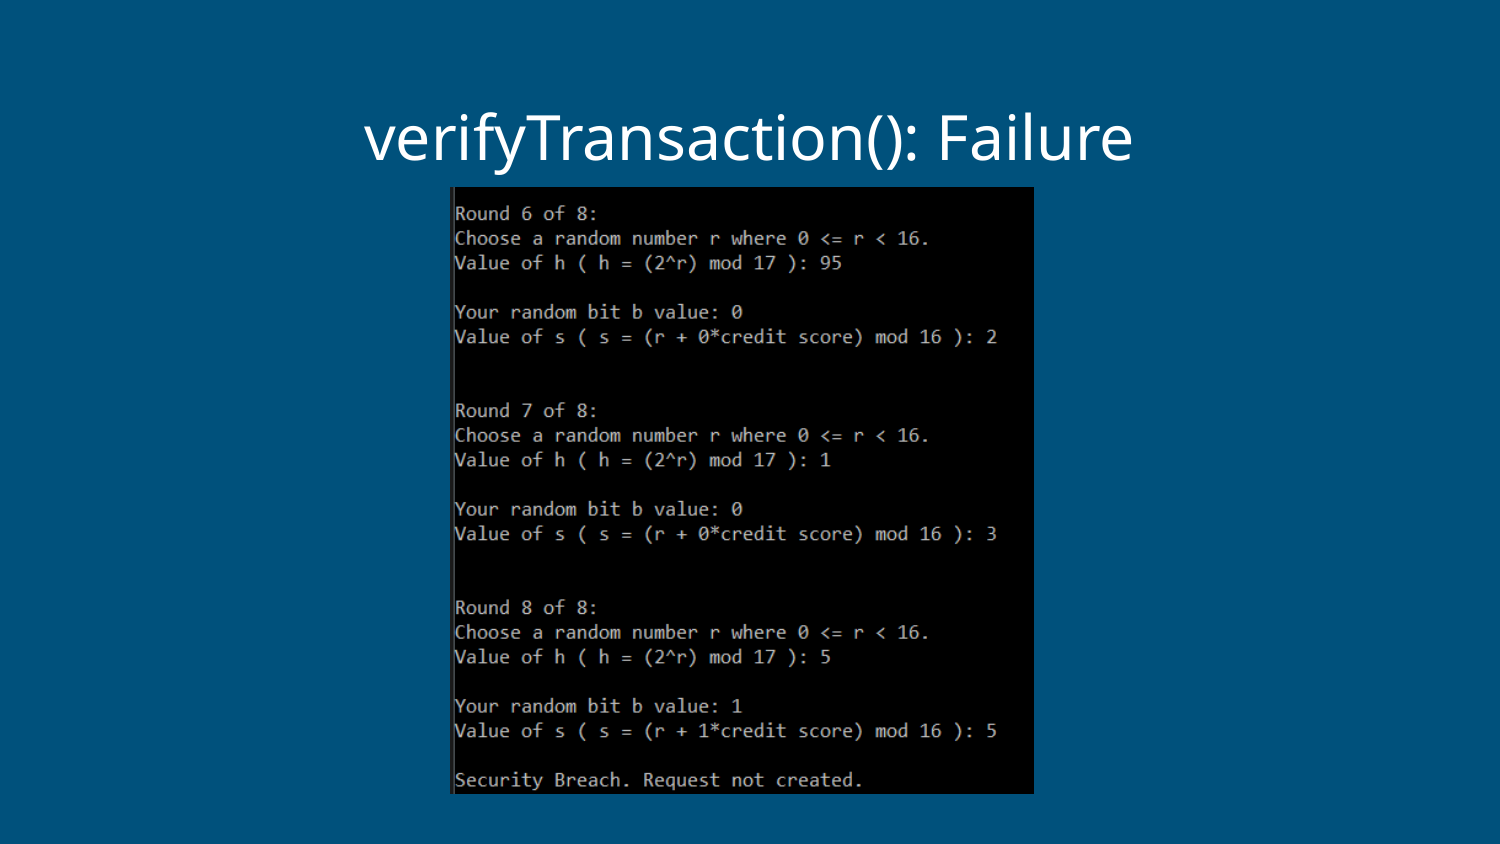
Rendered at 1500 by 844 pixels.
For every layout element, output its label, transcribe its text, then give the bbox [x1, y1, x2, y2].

picture [451, 188, 1033, 793]
title verifyTransaction(): Failure [63, 75, 1437, 188]
